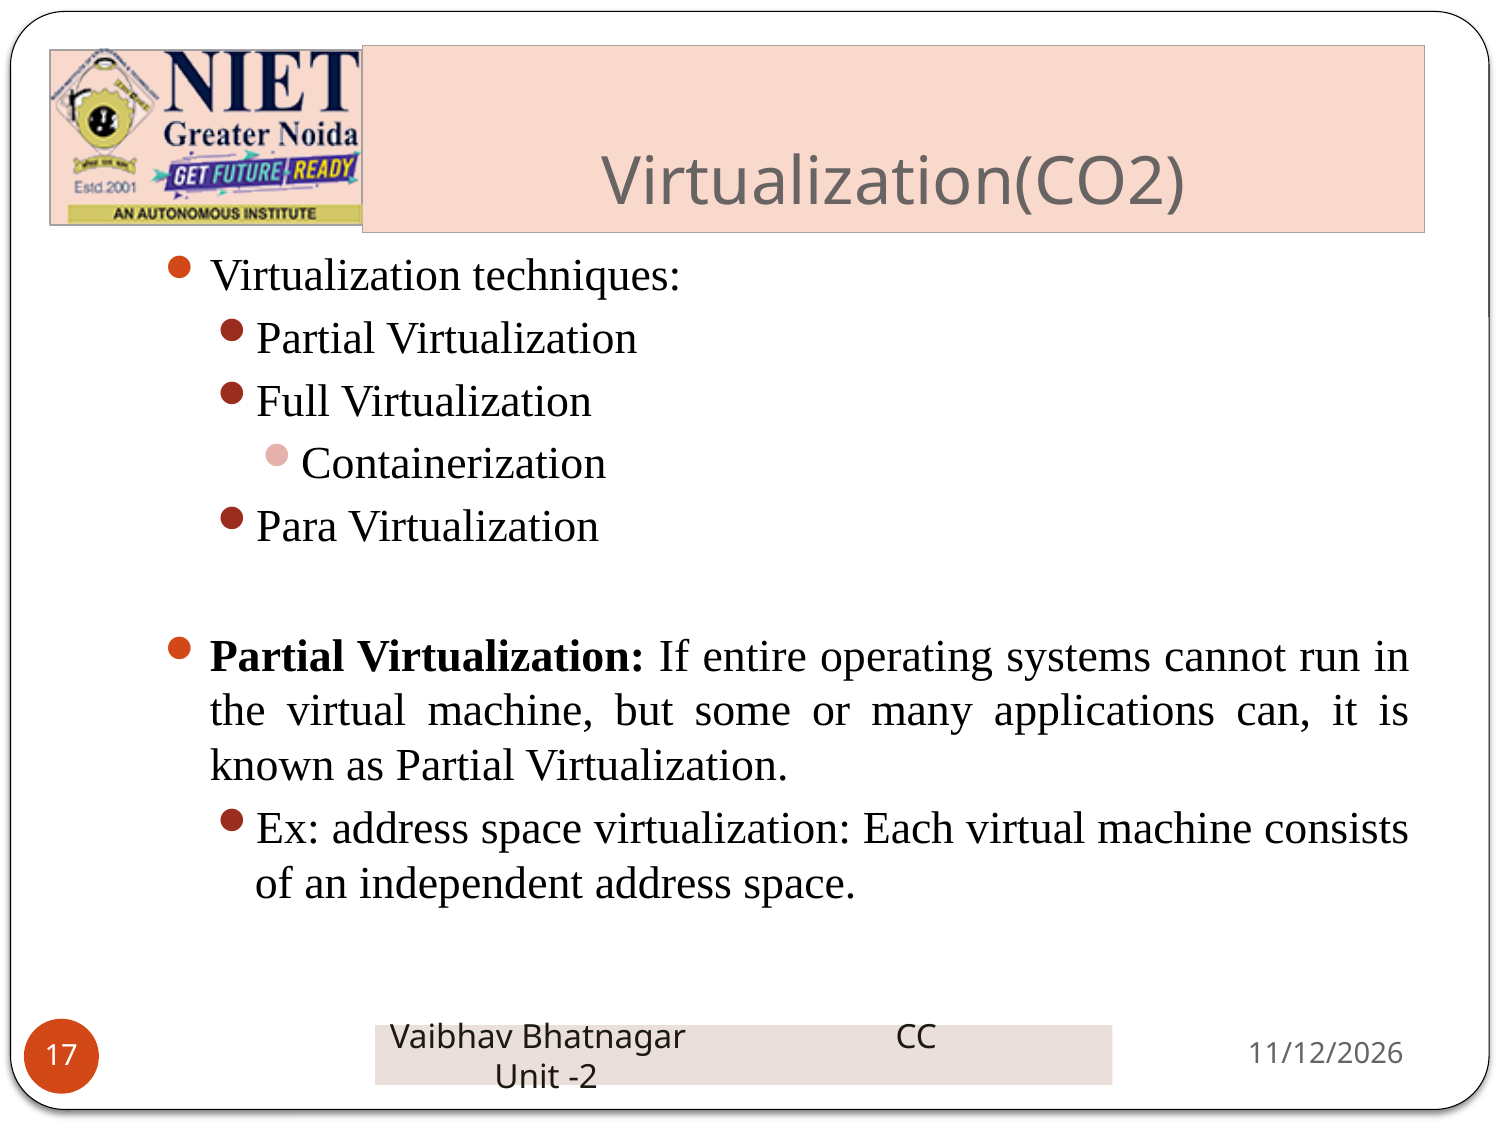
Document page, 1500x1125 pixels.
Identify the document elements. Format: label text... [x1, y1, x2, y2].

picture [49, 48, 363, 225]
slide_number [1012, 1015, 1419, 1094]
list Virtualization techniques: Partial Virtualization Full Virtualization Containerization Para Virtualization Partial Virtualization: If entire operating systems cannot run in the virtual machine, but some or many applications can, it is known as Partial Virtualization. Ex: address space virtualization: Each virtual machine consists of an independent address space. [150, 237, 1425, 988]
title Virtualization(CO2) [362, 45, 1425, 233]
footer Vaibhav Bhatnagar CC Unit -2 [375, 1025, 1113, 1085]
slide_number 17 [23, 1018, 99, 1094]
